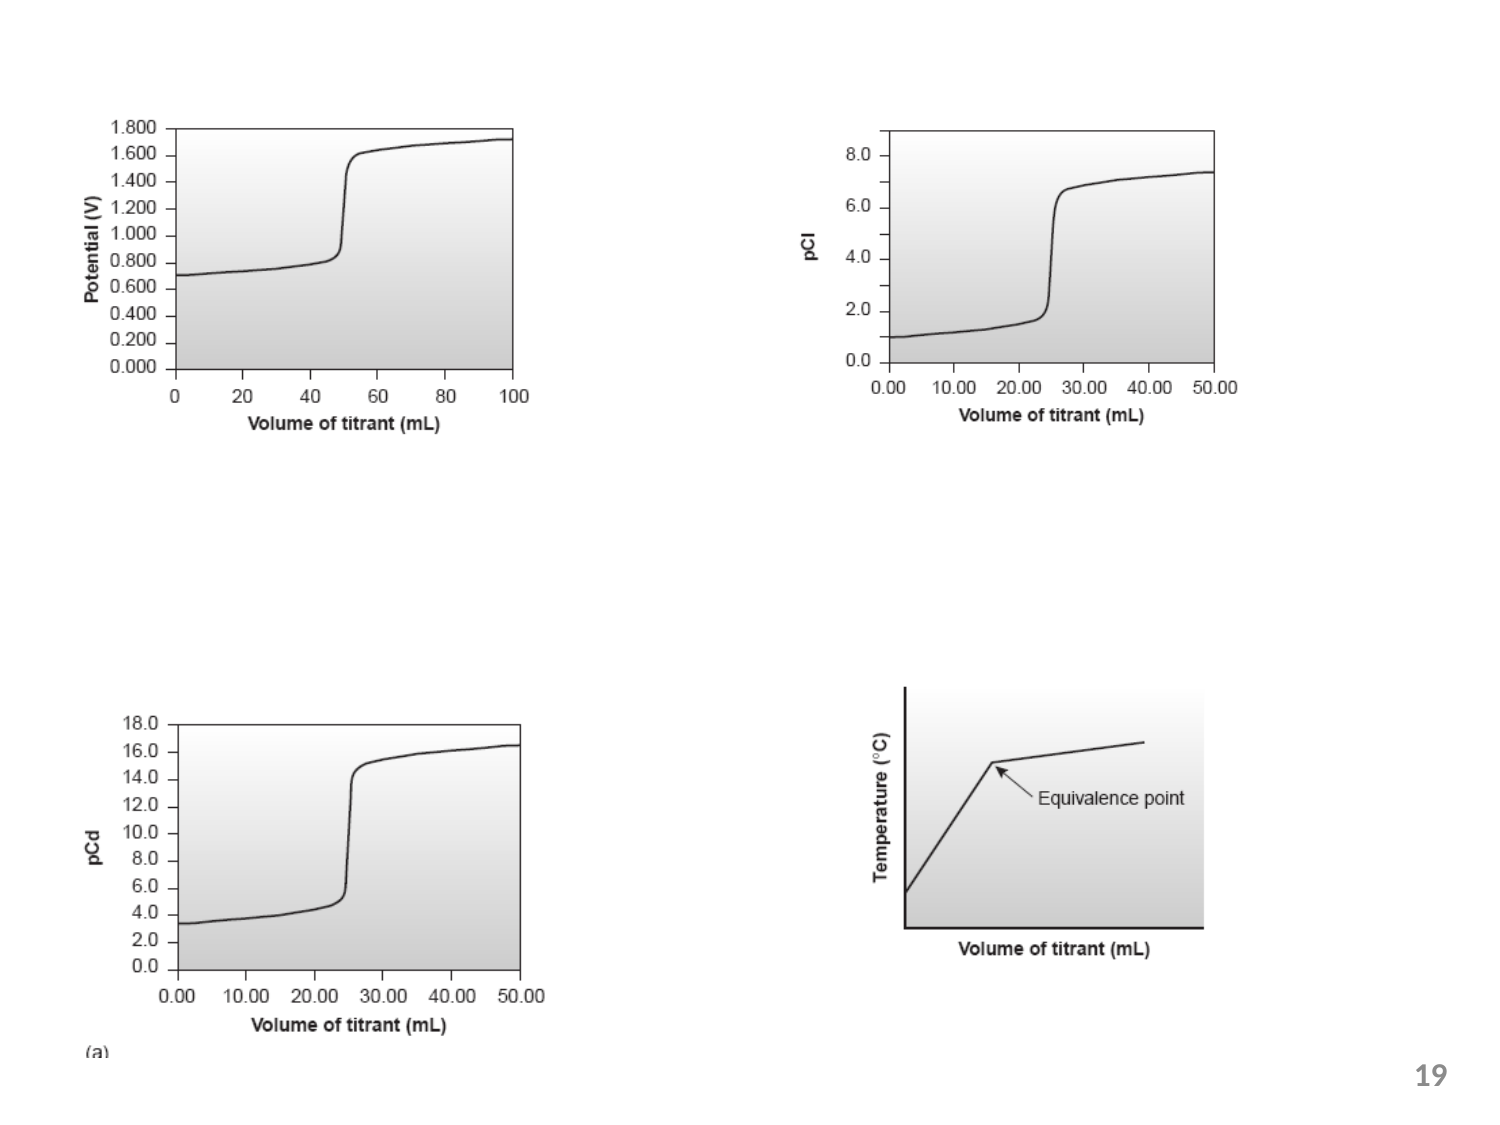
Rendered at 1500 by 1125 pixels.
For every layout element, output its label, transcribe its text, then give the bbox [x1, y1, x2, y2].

picture [862, 649, 1243, 969]
slide_number 19 [1112, 1042, 1463, 1103]
picture [37, 112, 625, 441]
picture [37, 687, 644, 1059]
picture [787, 112, 1274, 432]
